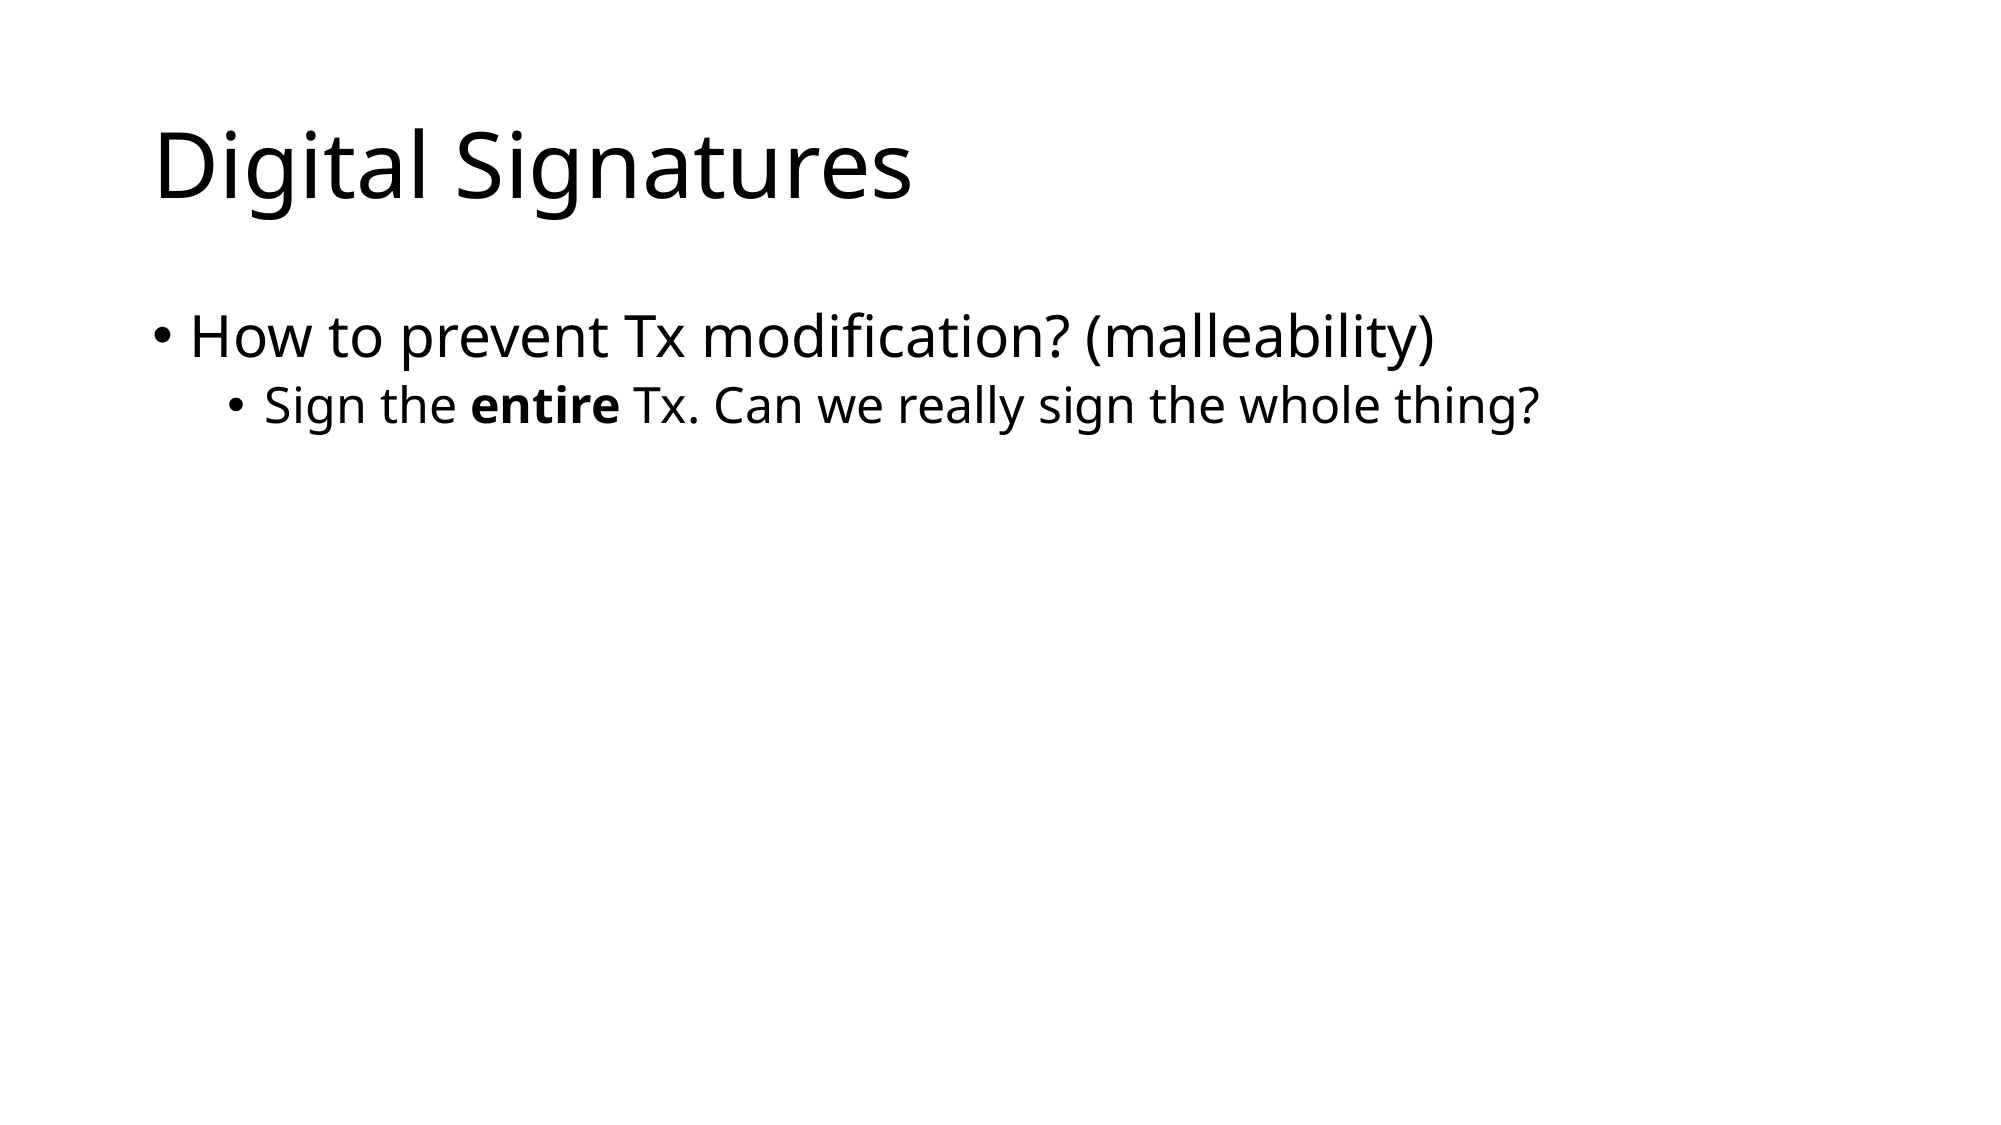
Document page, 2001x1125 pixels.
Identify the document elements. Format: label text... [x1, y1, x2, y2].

title Digital Signatures [137, 59, 1863, 278]
list How to prevent Tx modification? (malleability) Sign the entire Tx. Can we really sign the whole thing? [137, 299, 1863, 1014]
